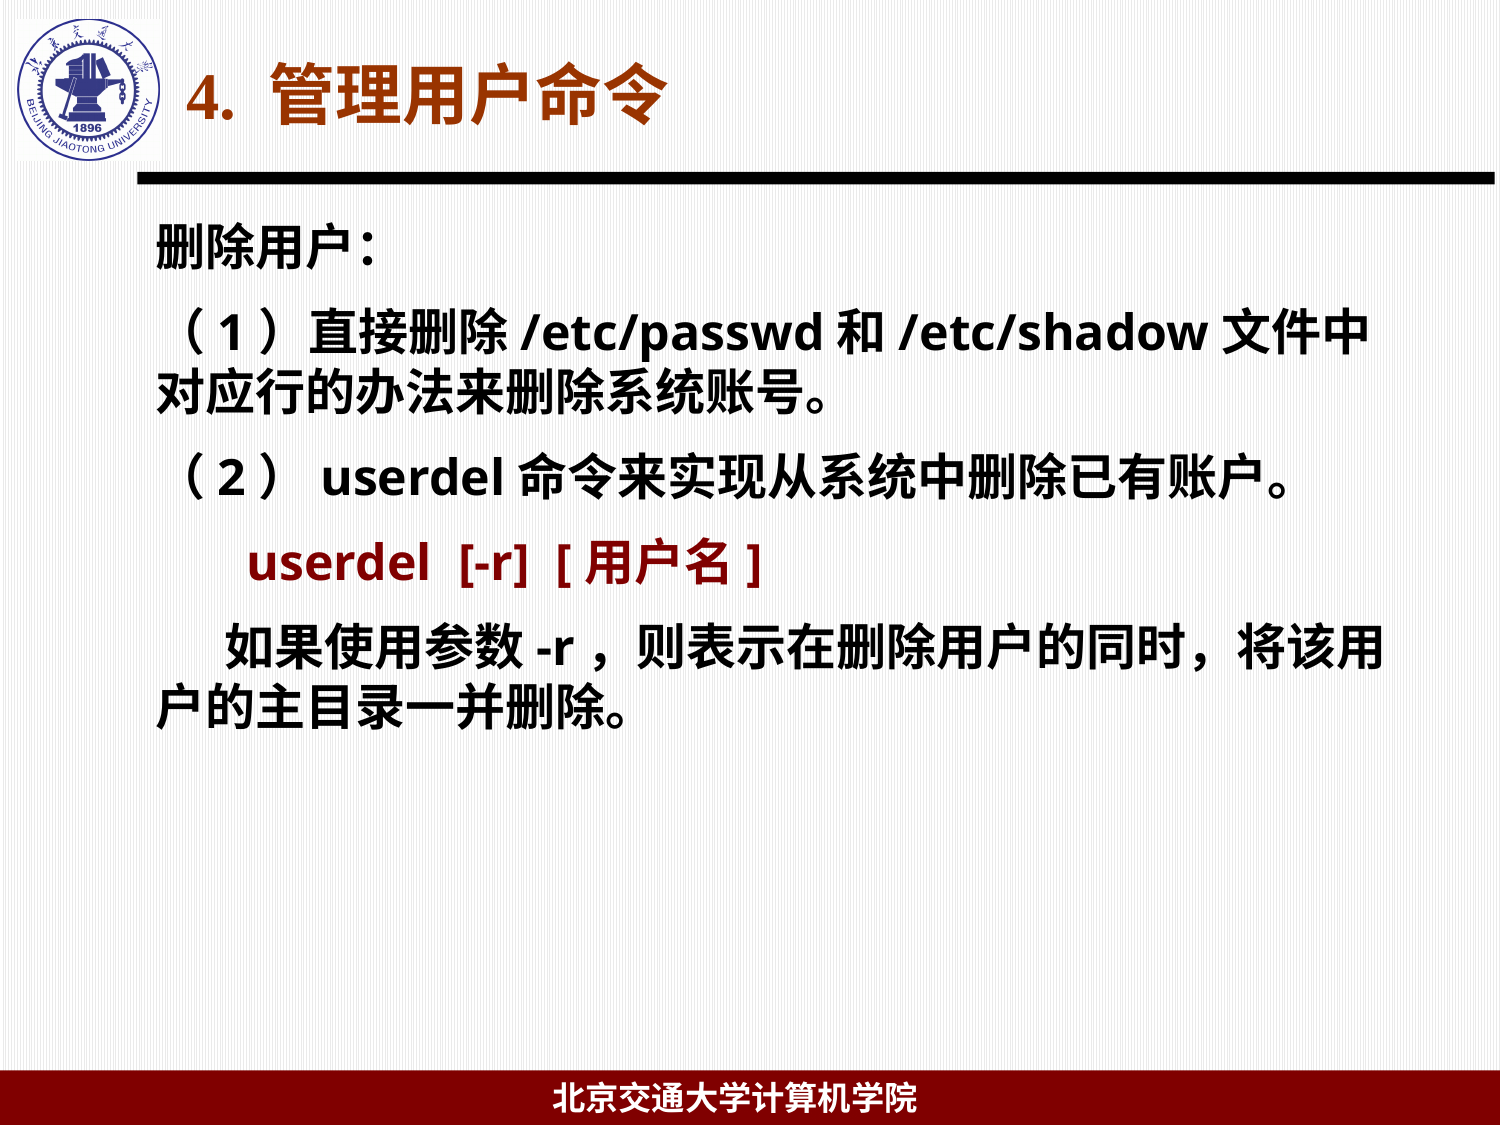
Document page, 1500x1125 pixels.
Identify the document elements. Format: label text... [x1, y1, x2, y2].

title 4. 管理用户命令 [171, 45, 1425, 208]
picture [17, 19, 160, 161]
list 删除用户： （1）直接删除/etc/passwd和/etc/shadow文件中对应行的办法来删除系统账号。 （2）userdel命令来实现从系统中删除已有账户。 userdel [-r] [用户名] 如果使用参数-r，则表示在删除用户的同时，将该用户的主目录一并删除。 [141, 208, 1425, 941]
